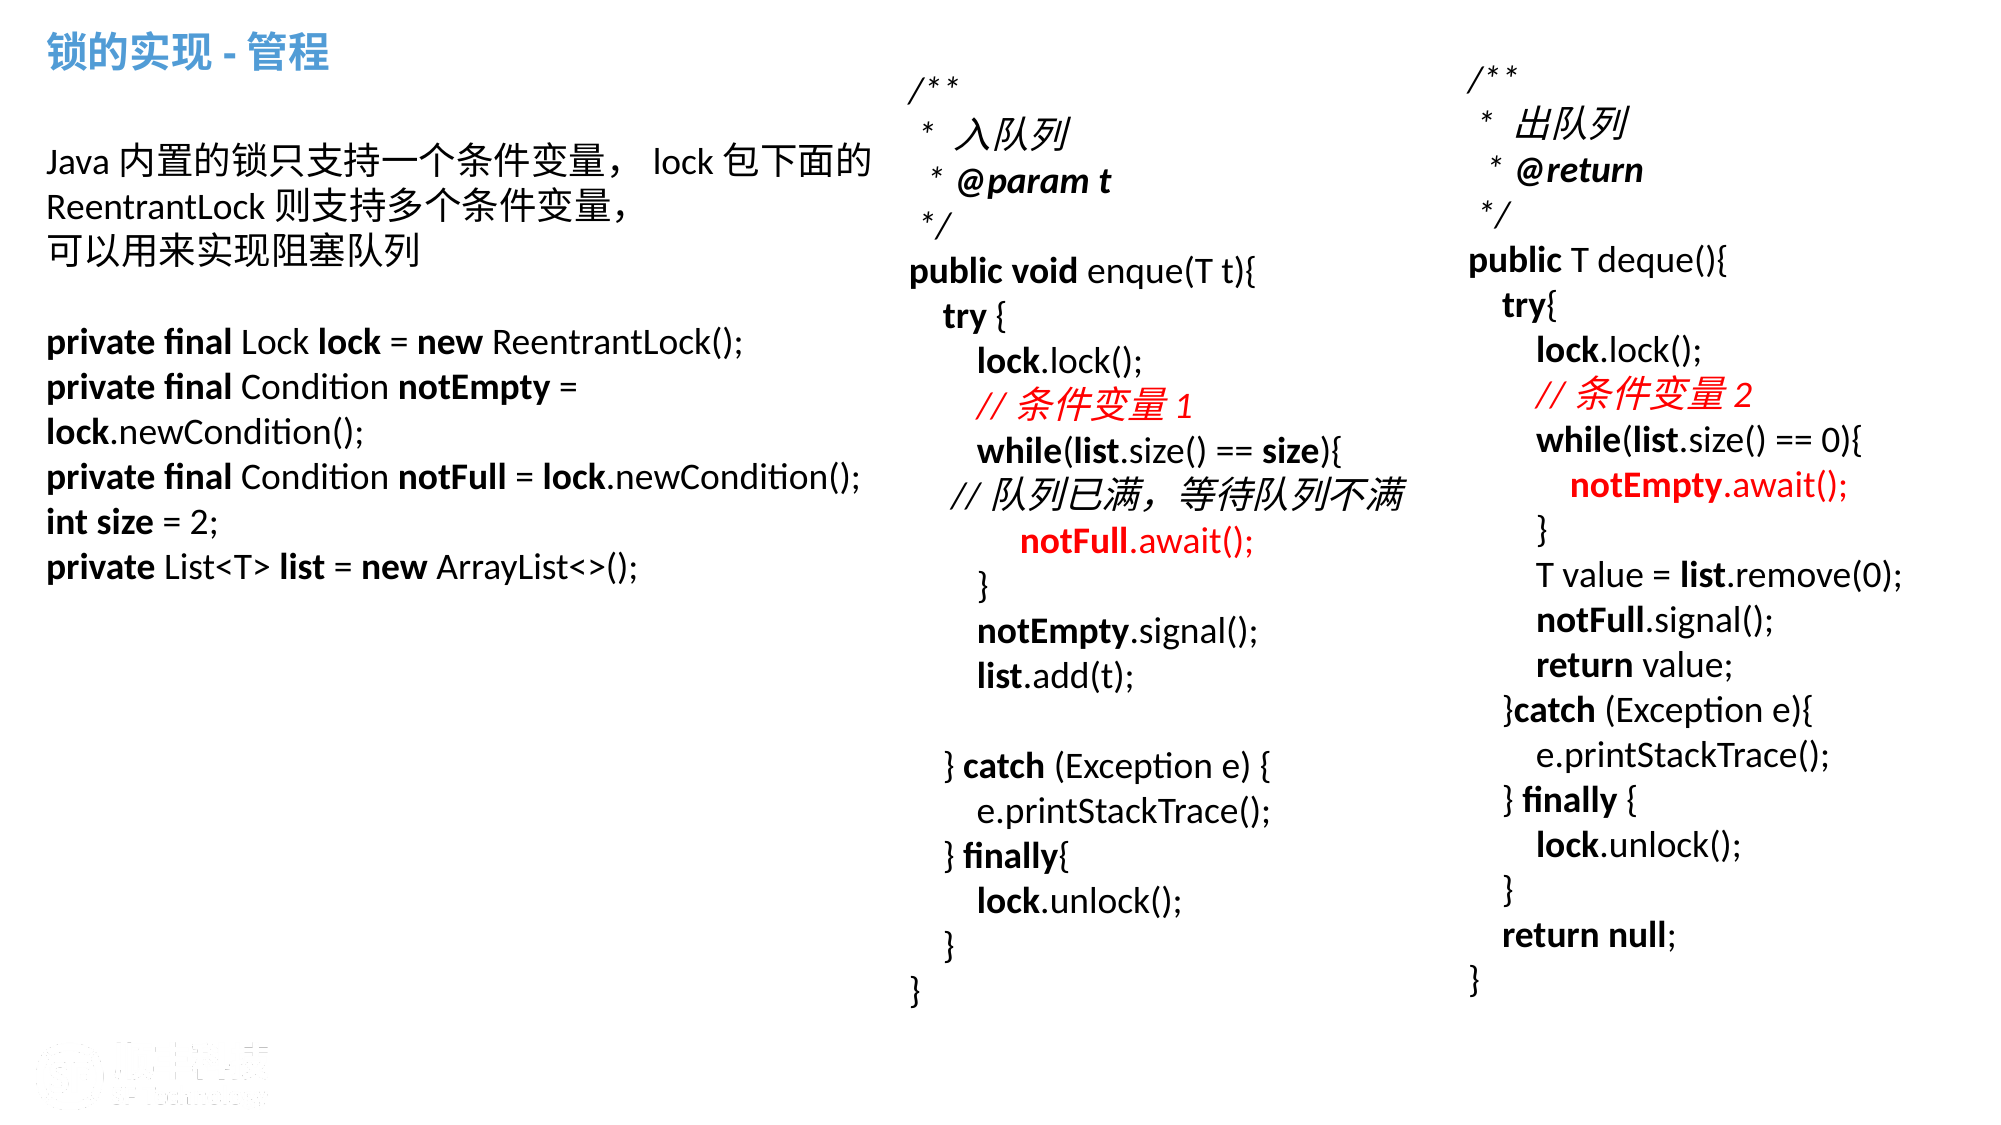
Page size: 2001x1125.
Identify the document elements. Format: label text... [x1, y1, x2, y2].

text_box /** * 入队列 * @param t */ public void enque(T t){ try { lock.lock(); //条件变量1 while(list.size() == size){ //队列已满，等待队列不满 notFull.await(); } notEmpty.signal(); list.add(t); } catch (Exception e) { e.printStackTrace(); } finally{ lock.unlock(); } } [894, 58, 1426, 1019]
text_box Java内置的锁只支持一个条件变量，lock包下面的 ReentrantLock则支持多个条件变量， 可以用来实现阻塞队列 private final Lock lock = new ReentrantLock(); private final Condition notEmpty = lock.newCondition(); private final Condition notFull = lock.newCondition(); int size = 2; private List<T> list = new ArrayList<>(); [31, 130, 894, 730]
text_box 锁的实现-管程 [31, 18, 1444, 84]
picture [34, 1025, 292, 1125]
text_box /** * 出队列 * @return */ public T deque(){ try{ lock.lock(); //条件变量2 while(list.size() == 0){ notEmpty.await(); } T value = list.remove(0); notFull.signal(); return value; }catch (Exception e){ e.printStackTrace(); } finally { lock.unlock(); } return null; } [1453, 47, 2000, 1008]
